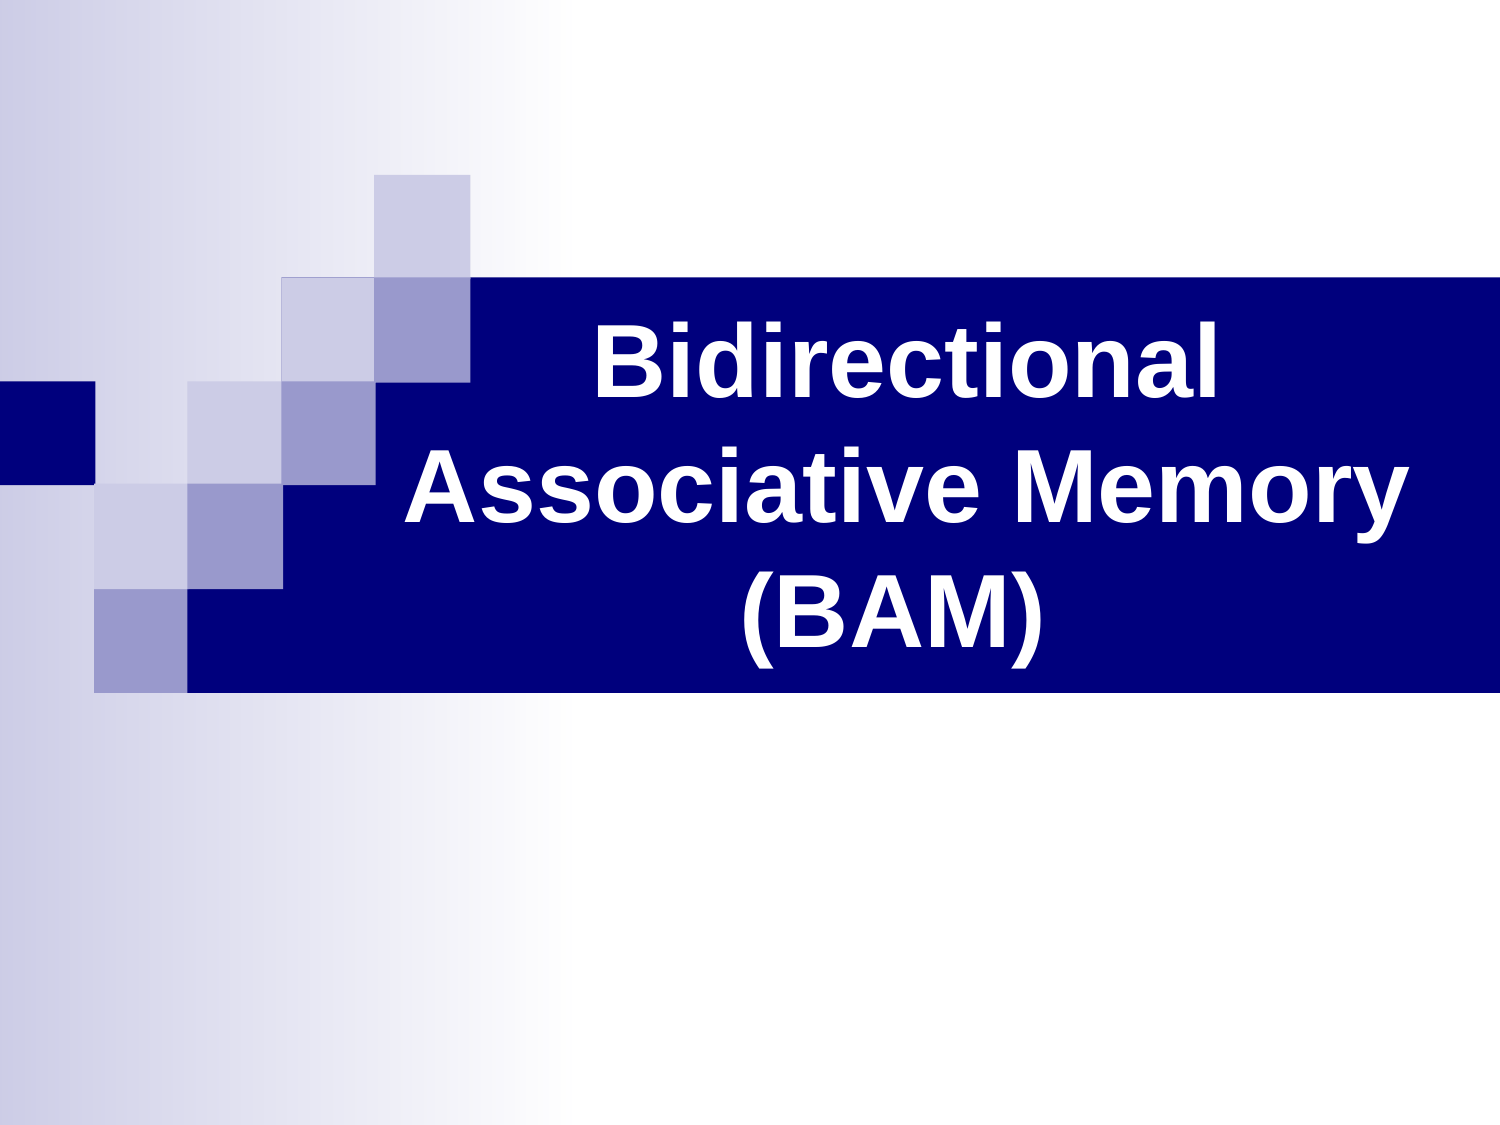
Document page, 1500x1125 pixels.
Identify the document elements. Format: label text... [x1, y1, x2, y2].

title Bidirectional Associative Memory (BAM) [339, 299, 1475, 663]
